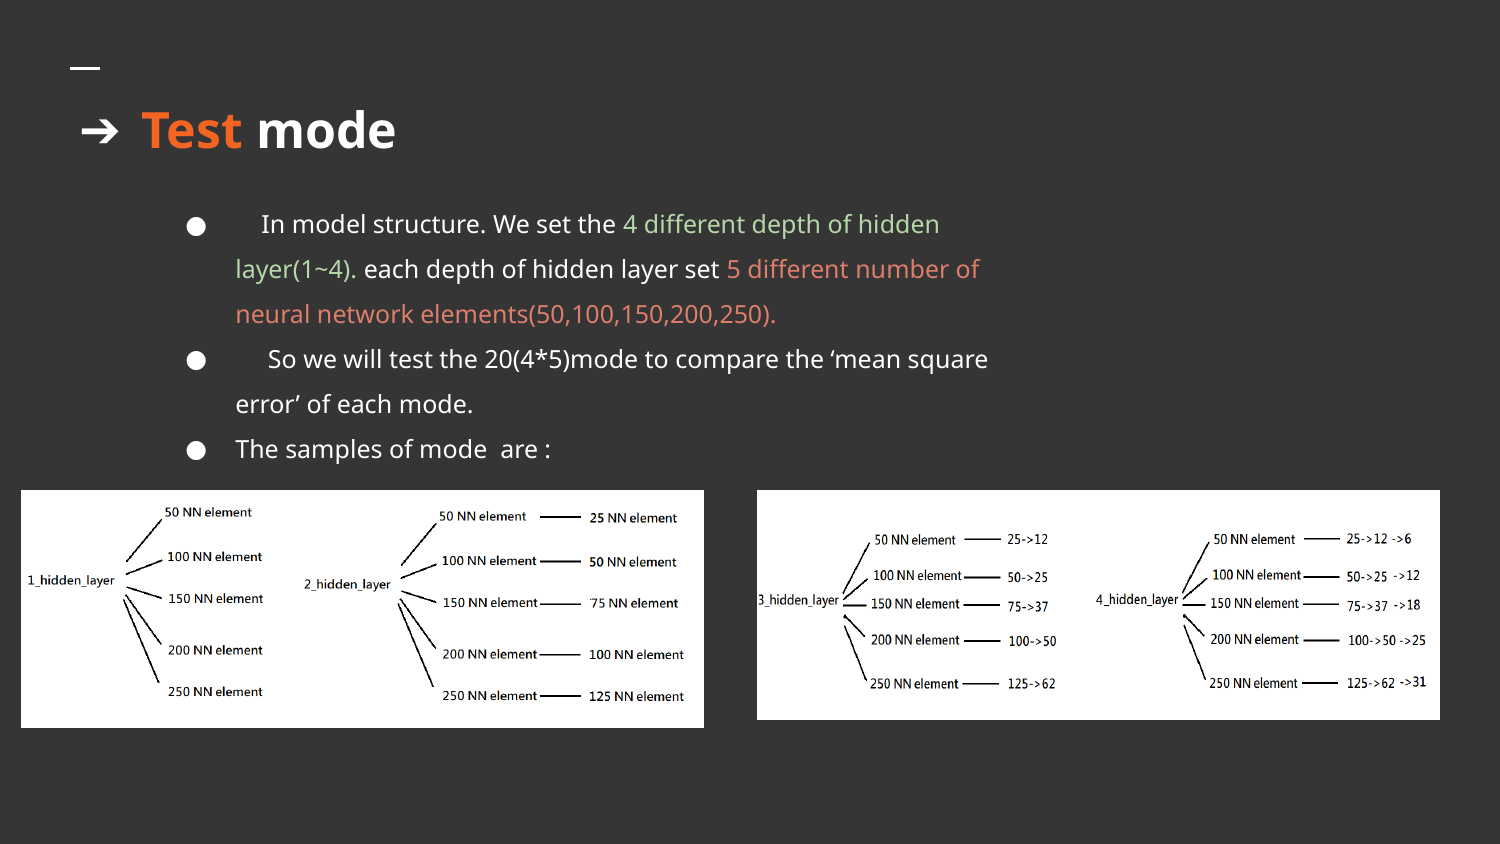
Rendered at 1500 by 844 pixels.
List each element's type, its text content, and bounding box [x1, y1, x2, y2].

picture [21, 490, 704, 728]
title Test mode [51, 74, 1468, 362]
text_box In model structure. We set the 4 different depth of hidden layer(1~4). each depth of hidden layer set 5 different number of neural network elements(50,100,150,200,250). So we will test the 20(4*5)mode to compare the ‘mean square error’ of each mode. The samples of mode are : [145, 178, 1056, 797]
picture [757, 490, 1440, 721]
